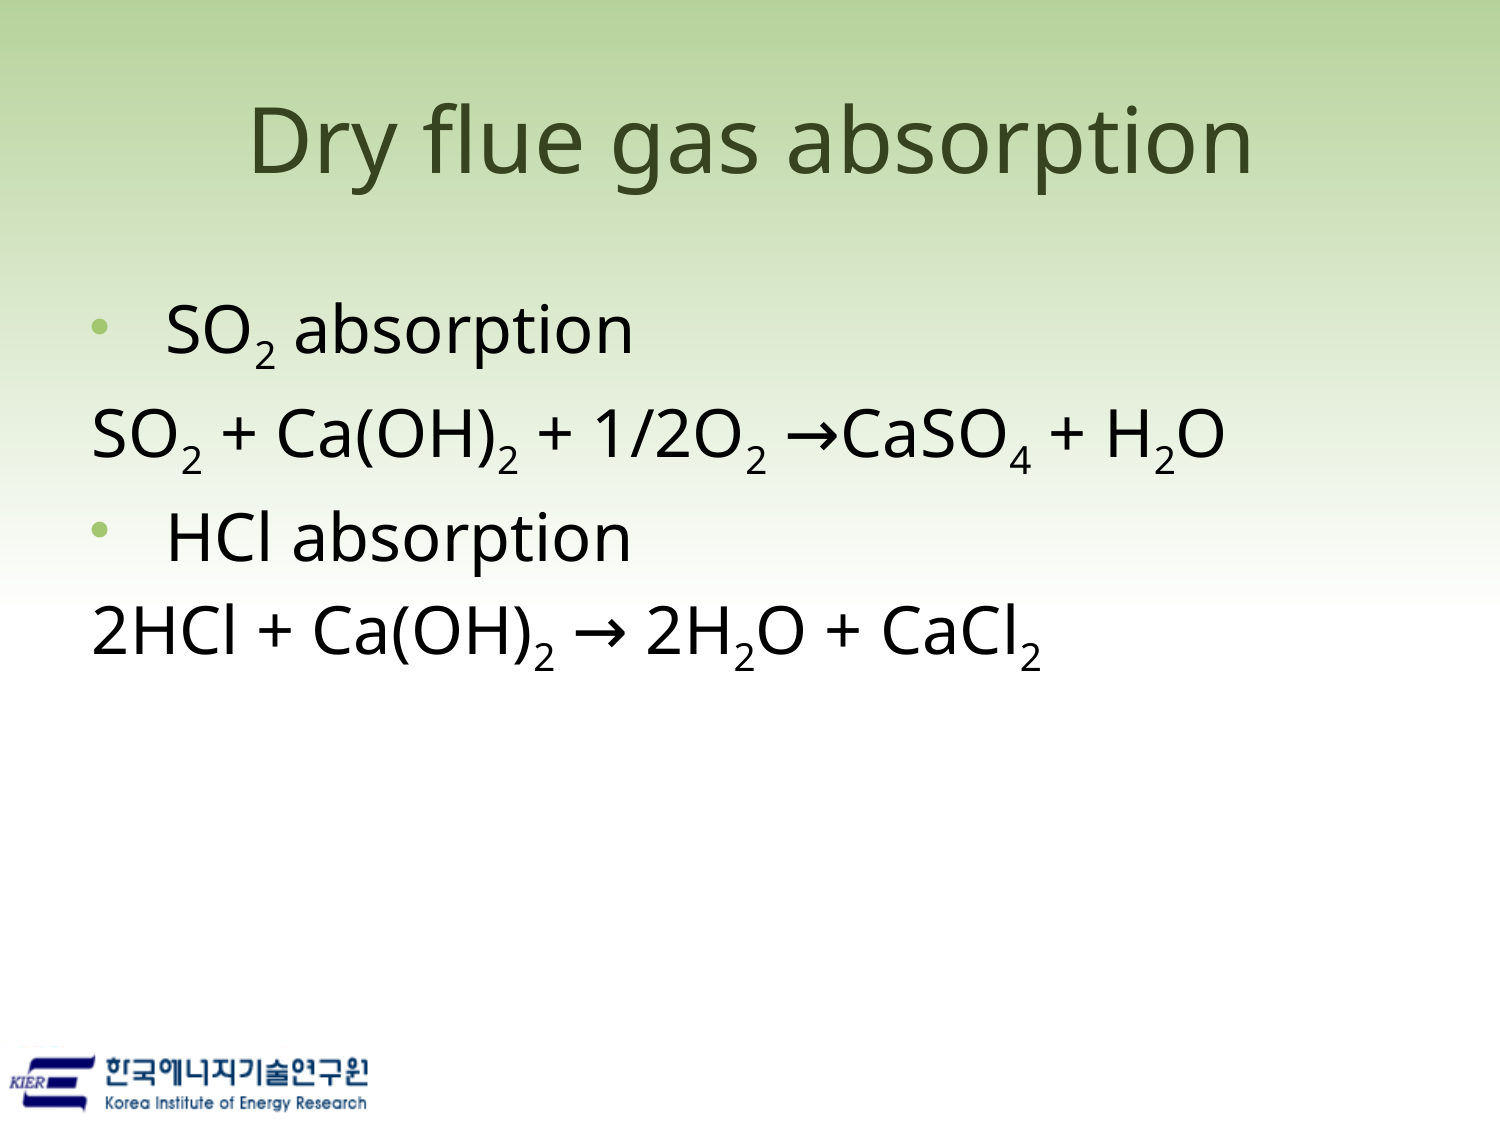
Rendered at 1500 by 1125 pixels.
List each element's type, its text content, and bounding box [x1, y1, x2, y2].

picture [0, 1046, 374, 1125]
list SO2 absorption SO2 + Ca(OH)2 + 1/2O2 →CaSO4 + H2O HCl absorption 2HCl + Ca(OH)2 → 2H2O + CaCl2 [76, 278, 1427, 1022]
title Dry flue gas absorption [76, 42, 1427, 231]
